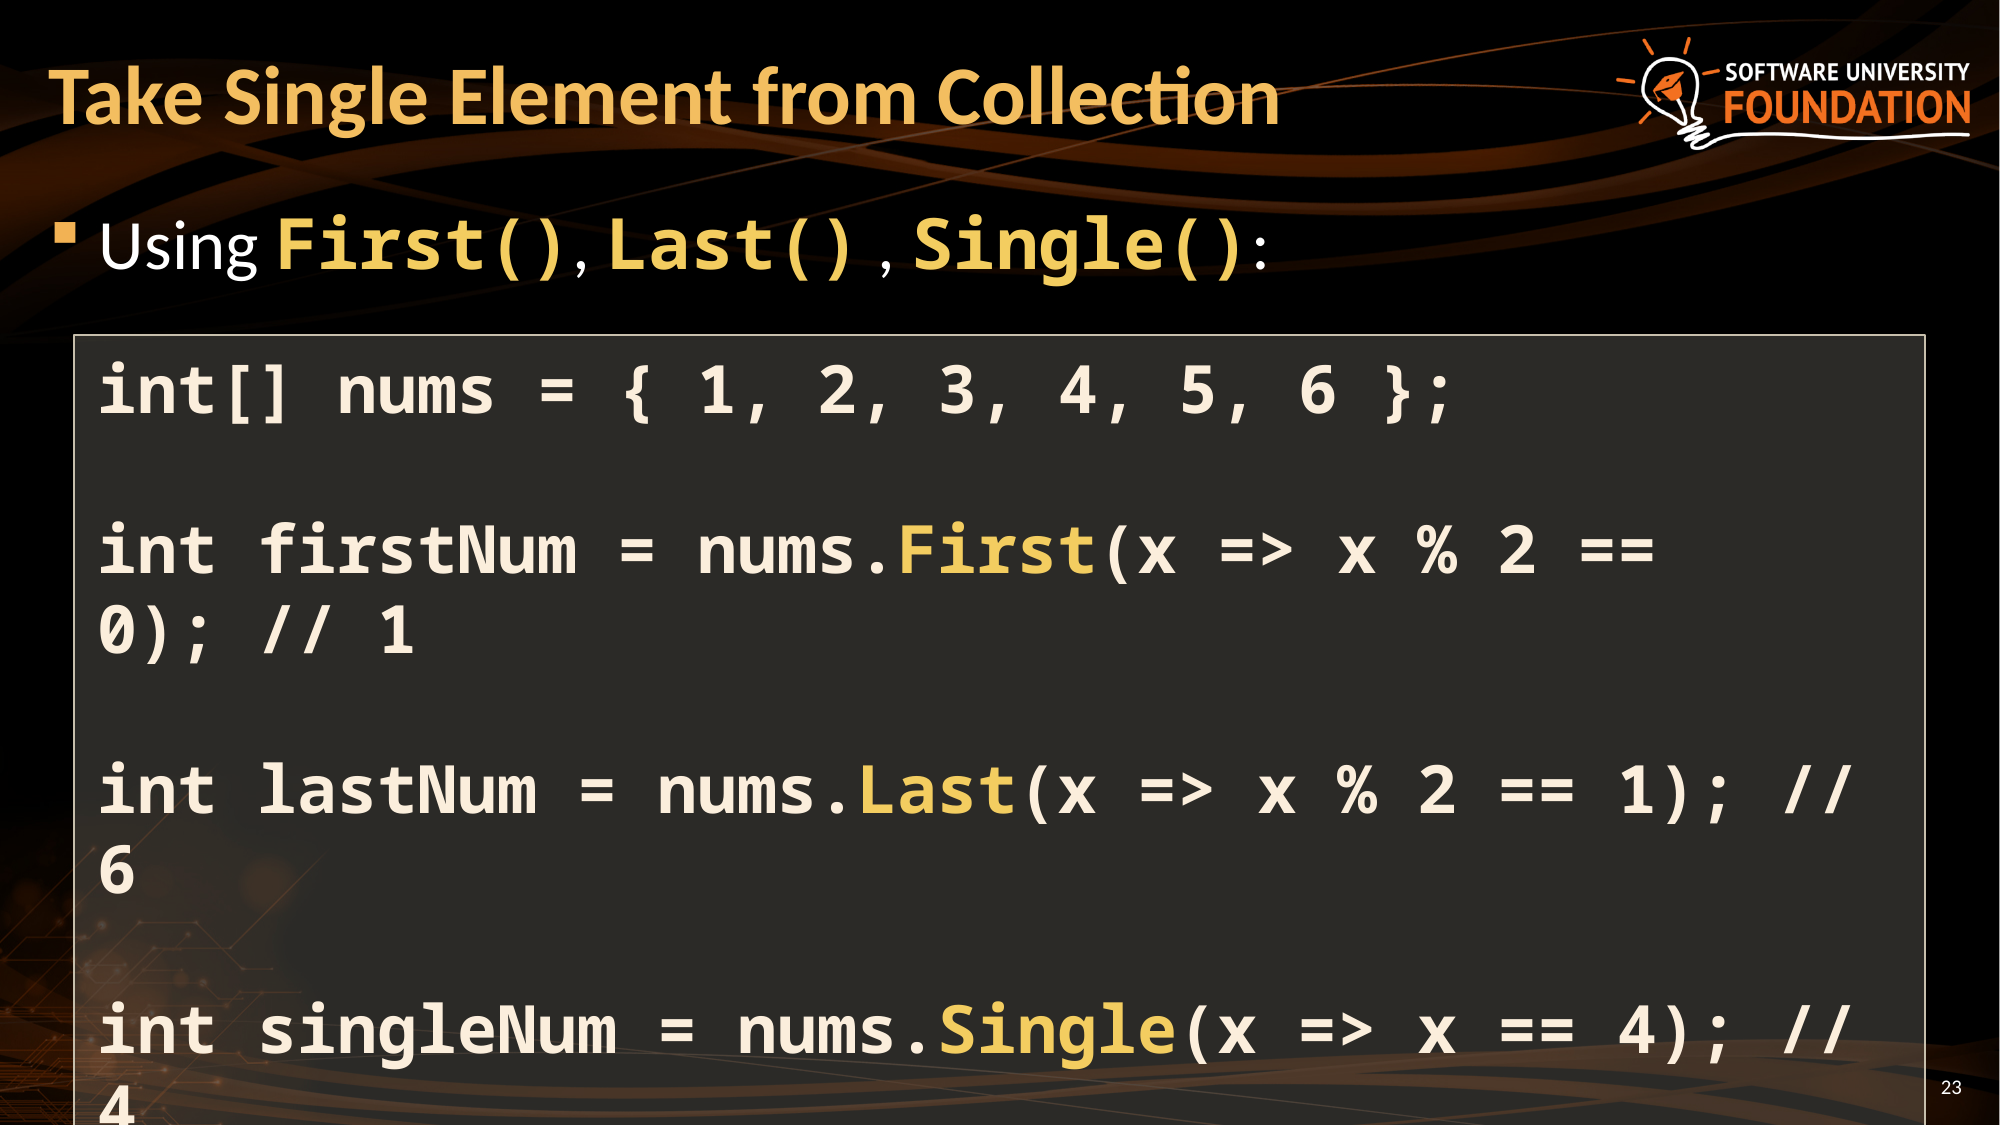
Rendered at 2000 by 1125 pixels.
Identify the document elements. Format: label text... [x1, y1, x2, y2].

title Take Single Element from Collection [30, 6, 1602, 189]
text_box int[] nums = { 1, 2, 3, 4, 5, 6 }; int firstNum = nums.First(x => x % 2 == 0); // 1 int lastNum = nums.Last(x => x % 2 == 1); // 6 int singleNum = nums.Single(x => x == 4); // 4 [74, 334, 1925, 1125]
list Using First(), Last() , Single(): [31, 188, 1968, 1103]
picture [0, 0, 2000, 1125]
